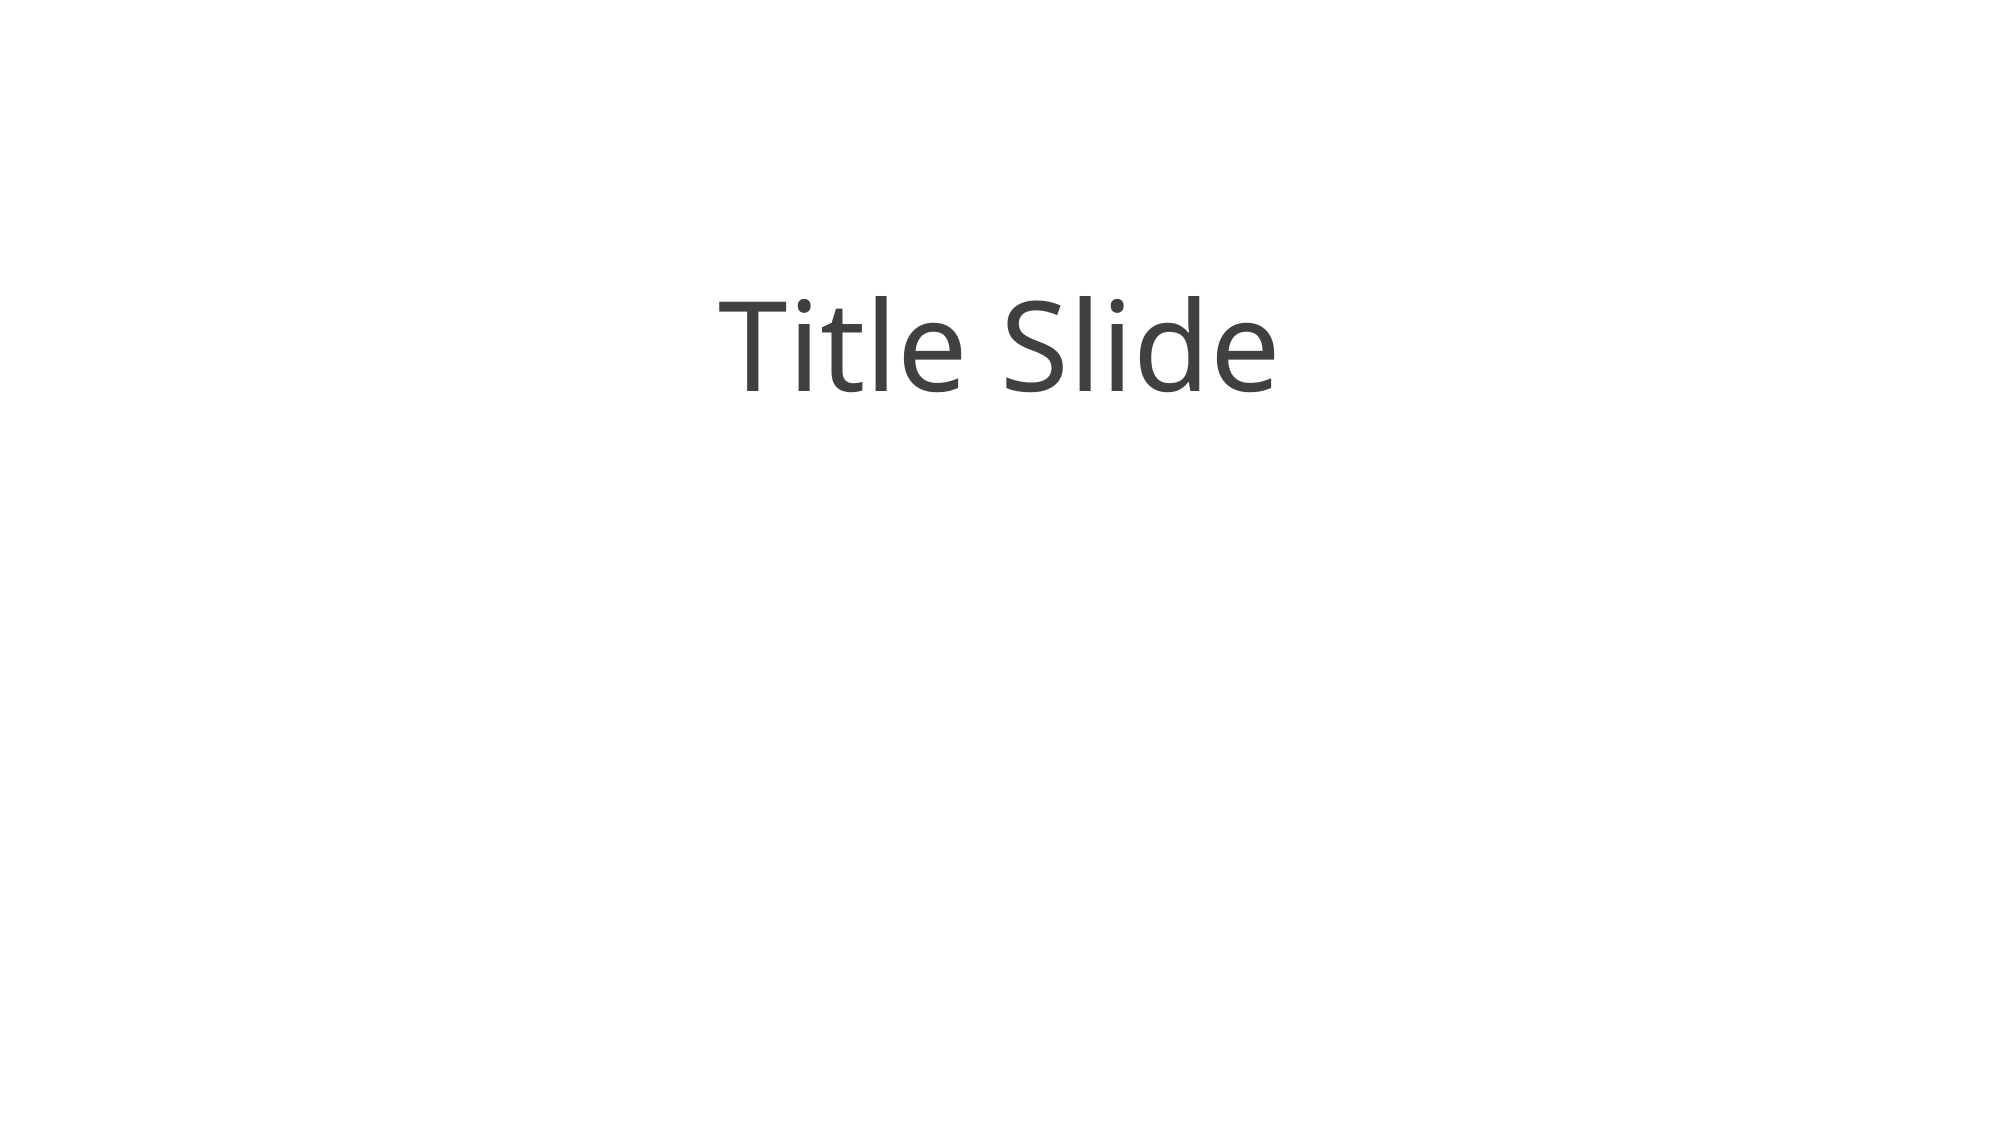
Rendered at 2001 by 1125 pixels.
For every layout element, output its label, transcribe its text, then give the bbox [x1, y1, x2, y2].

title Title Slide [249, 184, 1750, 576]
